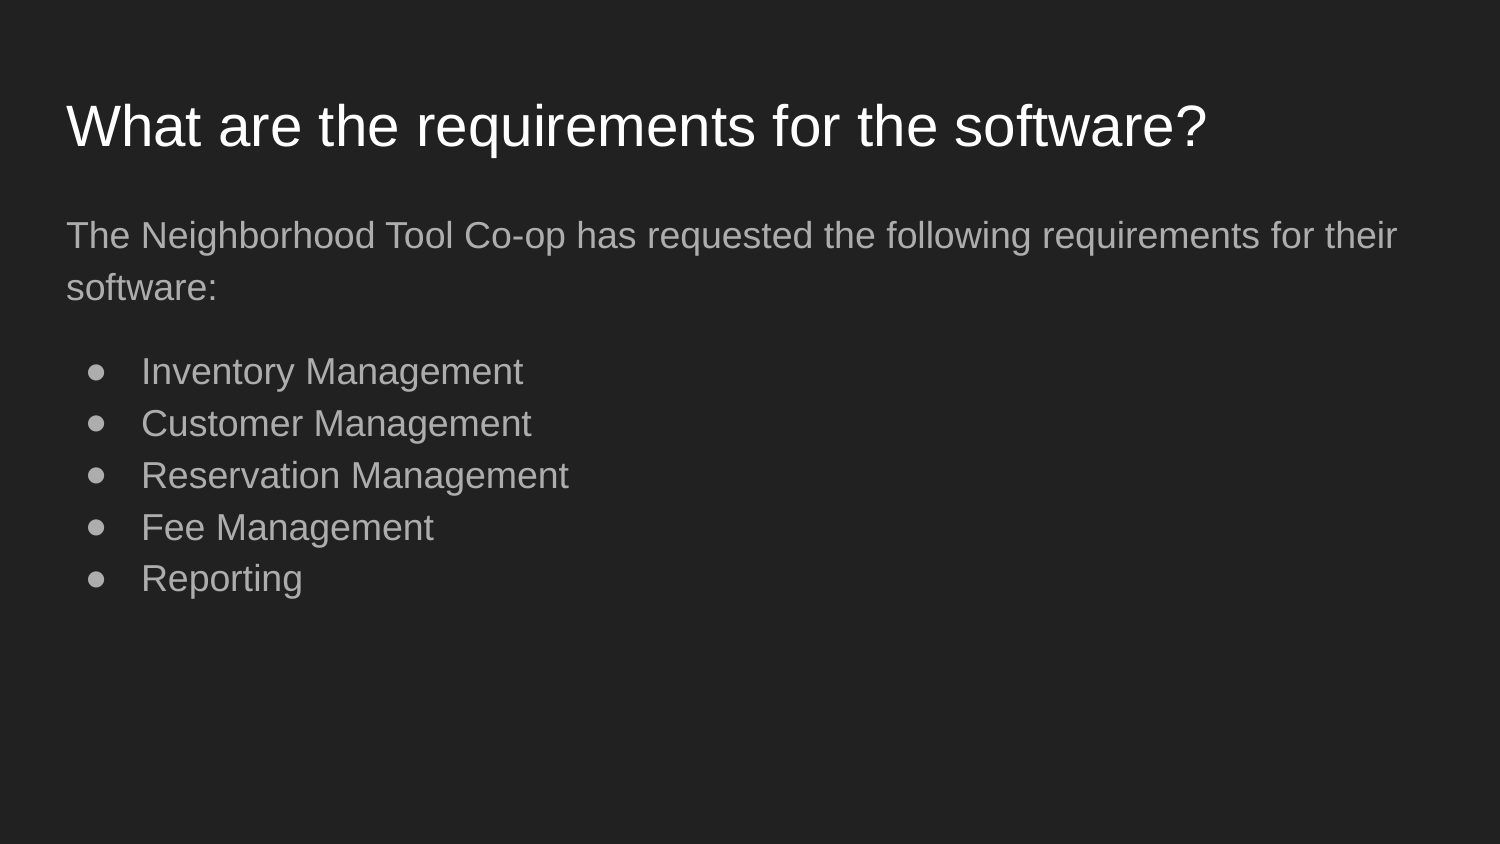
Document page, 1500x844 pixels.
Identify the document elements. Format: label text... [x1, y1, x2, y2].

title What are the requirements for the software? [51, 72, 1449, 167]
list The Neighborhood Tool Co-op has requested the following requirements for their software: Inventory Management Customer Management Reservation Management Fee Management Reporting [51, 189, 1449, 750]
